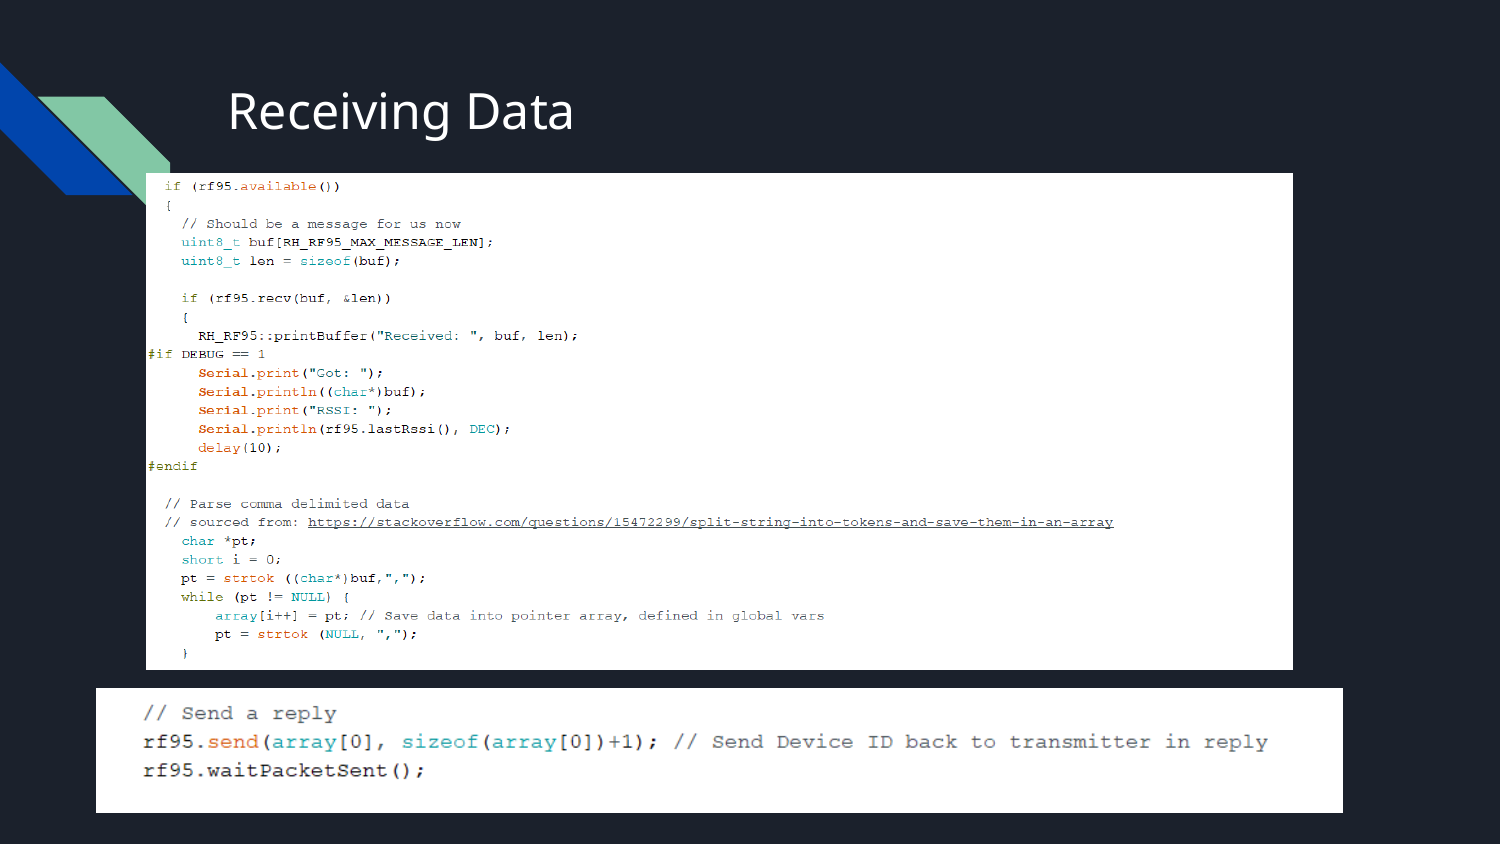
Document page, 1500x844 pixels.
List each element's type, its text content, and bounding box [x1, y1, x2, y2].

picture [146, 173, 1293, 670]
picture [96, 688, 1343, 814]
title Receiving Data [212, 64, 1368, 215]
